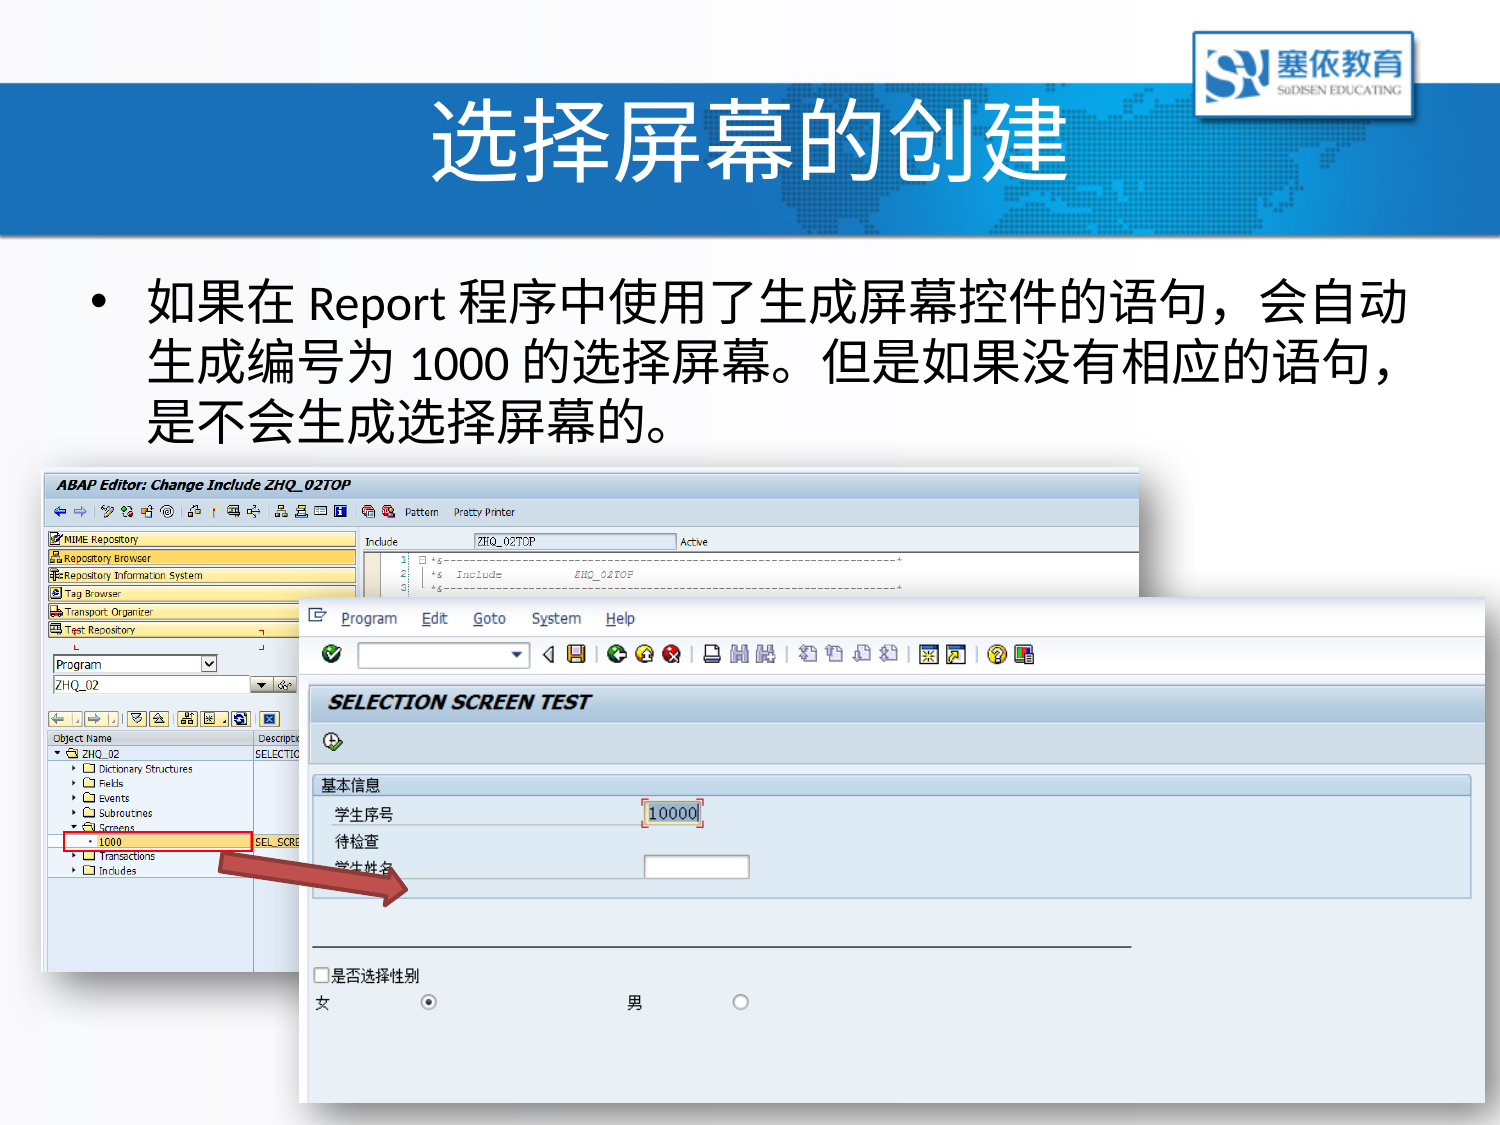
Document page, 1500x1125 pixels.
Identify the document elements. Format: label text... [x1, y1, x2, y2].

picture [0, 0, 1500, 1125]
list 如果在Report程序中使用了生成屏幕控件的语句，会自动生成编号为1000的选择屏幕。但是如果没有相应的语句，是不会生成选择屏幕的。 [75, 262, 1425, 580]
title 选择屏幕的创建 [75, 45, 1425, 233]
